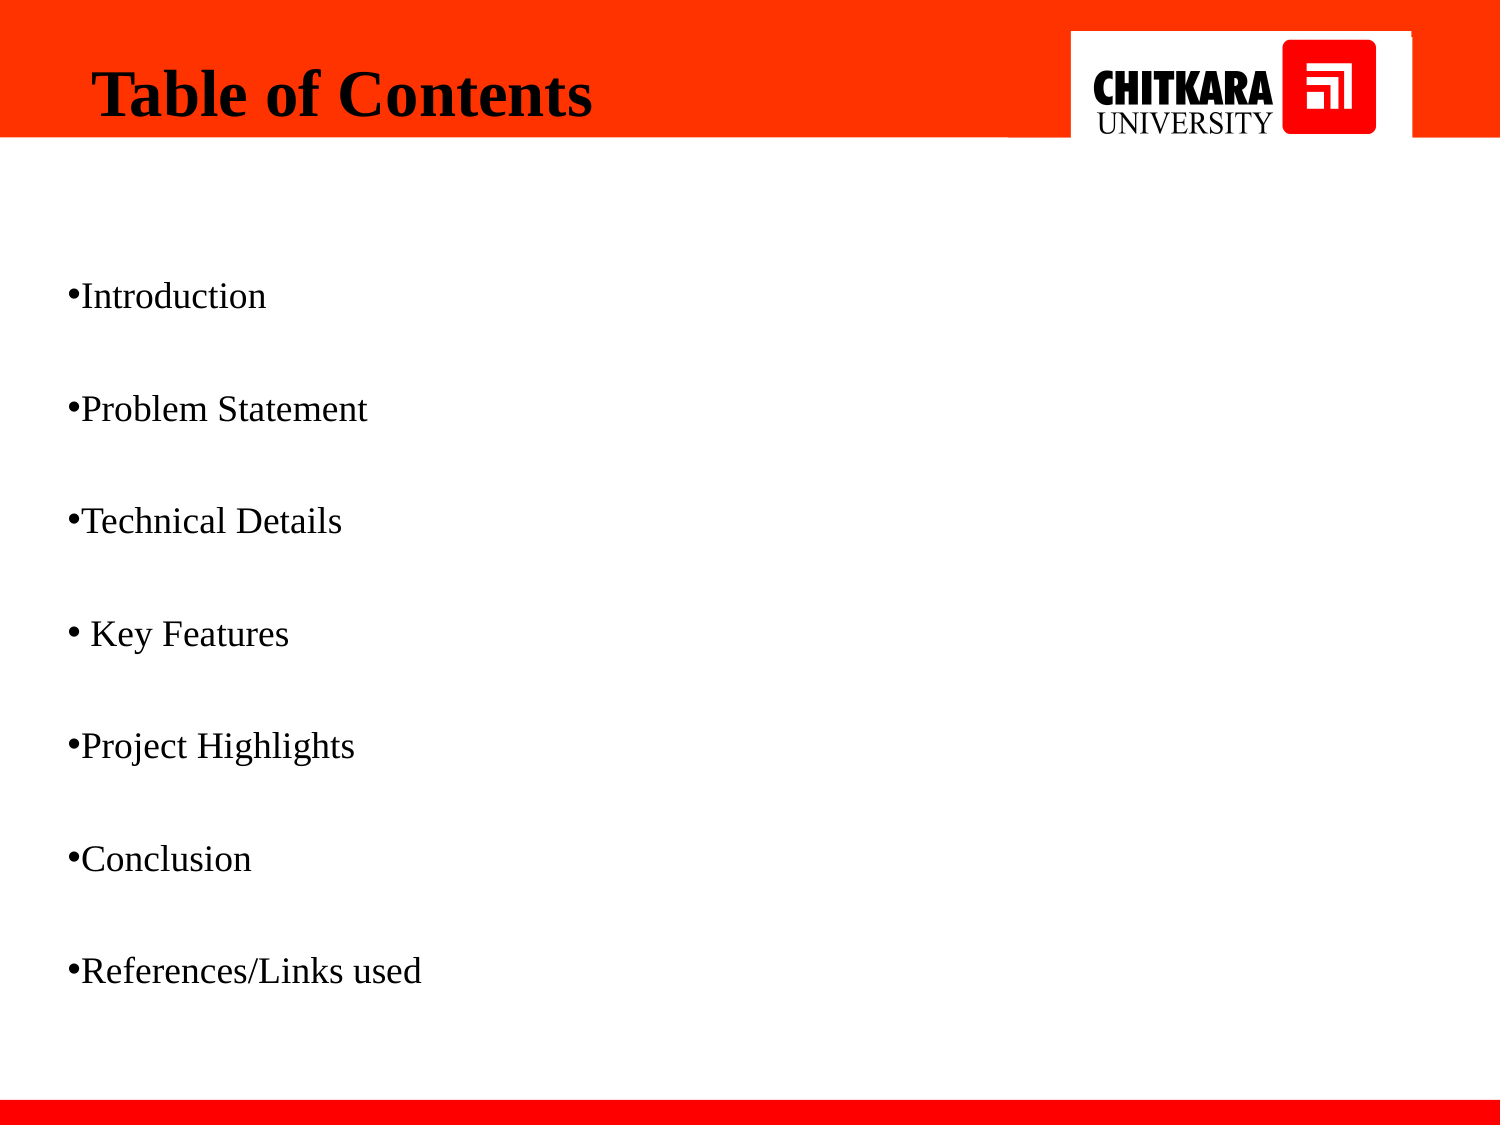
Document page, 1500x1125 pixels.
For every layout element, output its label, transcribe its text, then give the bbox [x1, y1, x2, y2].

text_box Table of Contents [76, 42, 963, 138]
text_box Introduction Problem Statement Technical Details Key Features Project Highlights Conclusion References/Links used [53, 196, 1187, 999]
picture [1074, 37, 1391, 138]
